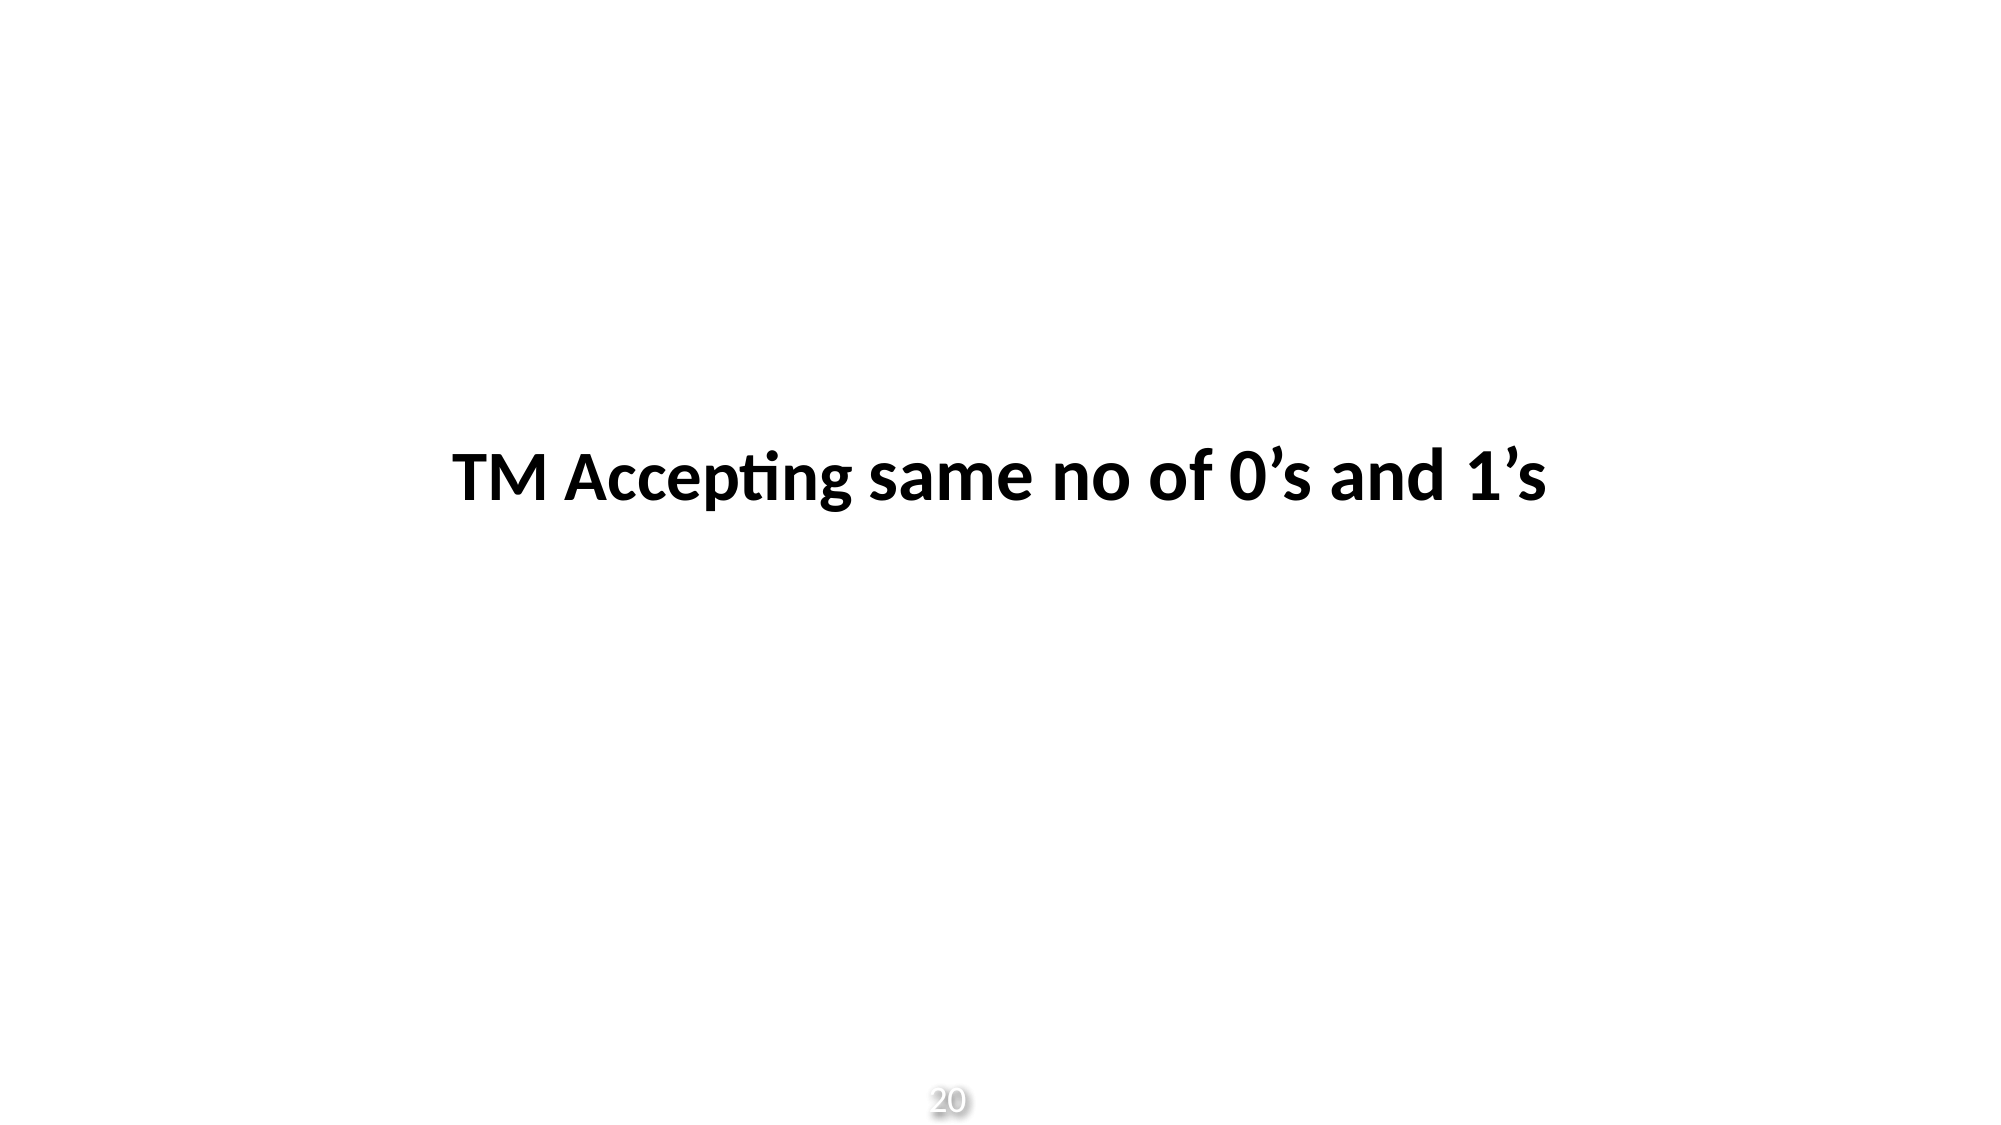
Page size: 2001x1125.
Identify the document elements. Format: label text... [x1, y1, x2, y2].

title TM Accepting same no of 0’s and 1’s [150, 349, 1850, 591]
